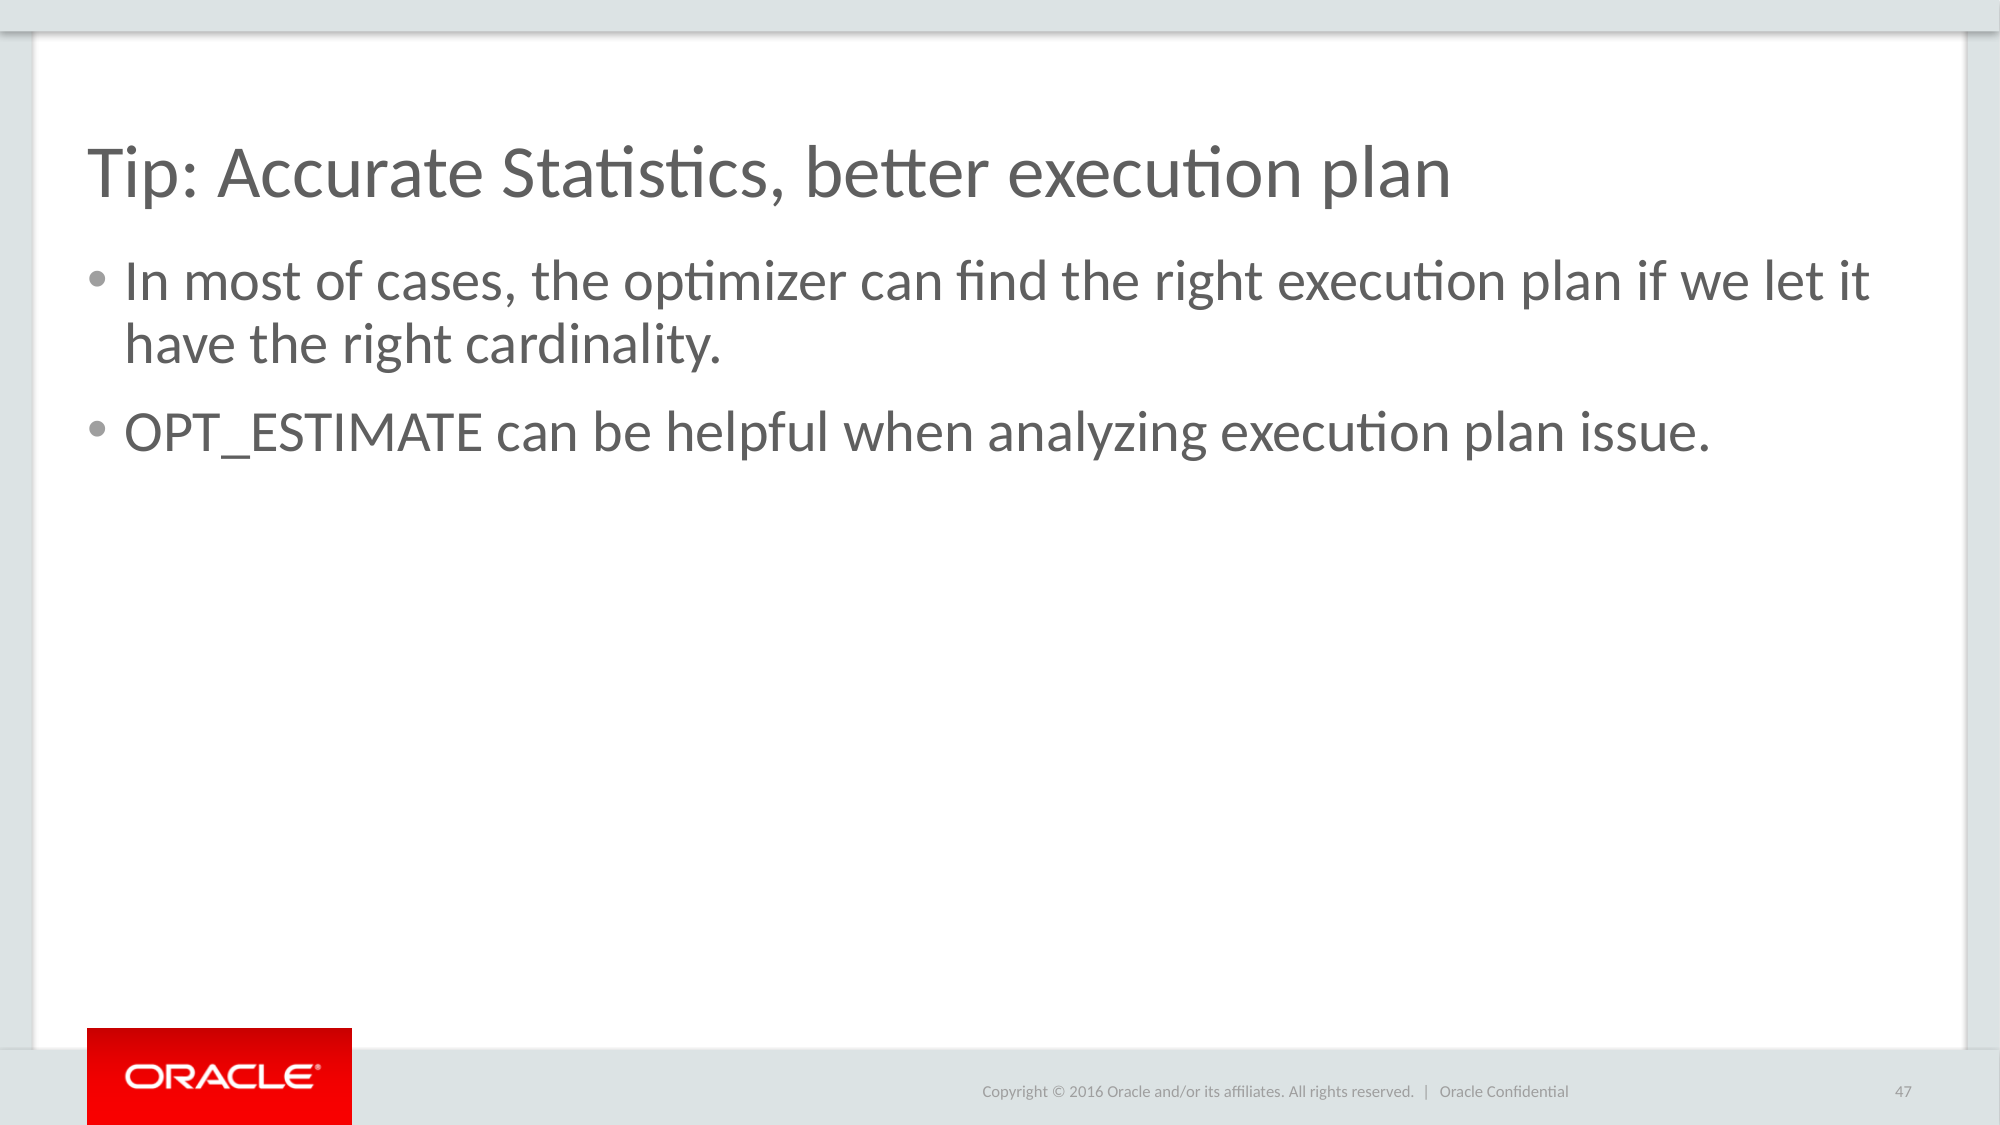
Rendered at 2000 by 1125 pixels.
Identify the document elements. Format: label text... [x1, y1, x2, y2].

slide_number 47 [1849, 1075, 1913, 1106]
list In most of cases, the optimizer can find the right execution plan if we let it have the right cardinality. OPT_ESTIMATE can be helpful when analyzing execution plan issue. [86, 249, 1913, 976]
picture [87, 1028, 352, 1125]
title Tip: Accurate Statistics, better execution plan [86, 66, 1913, 213]
footer Oracle Confidential [1439, 1075, 1849, 1106]
